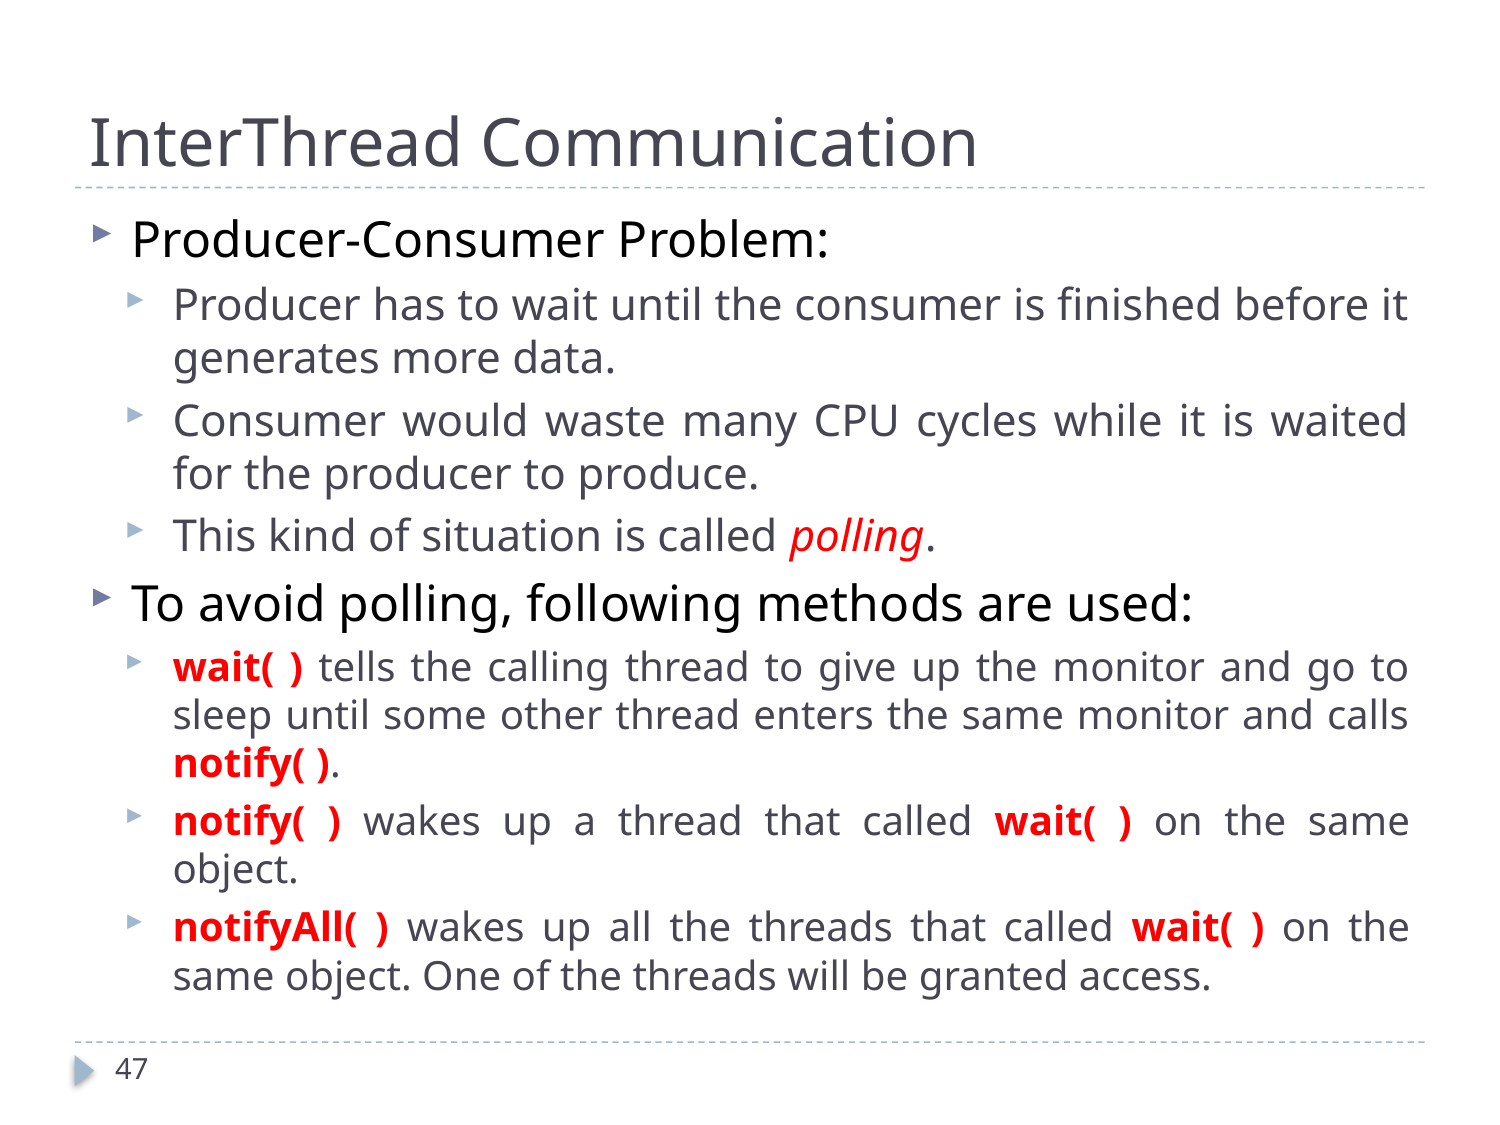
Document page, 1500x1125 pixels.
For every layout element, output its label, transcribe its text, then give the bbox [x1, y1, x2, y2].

slide_number 47 [100, 1042, 426, 1103]
title InterThread Communication [75, 24, 1425, 188]
list Producer-Consumer Problem: Producer has to wait until the consumer is finished before it generates more data. Consumer would waste many CPU cycles while it is waited for the producer to produce. This kind of situation is called polling. To avoid polling, following methods are used: wait( ) tells the calling thread to give up the monitor and go to sleep until some other thread enters the same monitor and calls notify( ). notify( ) wakes up a thread that called wait( ) on the same object. notifyAll( ) wakes up all the threads that called wait( ) on the same object. One of the threads will be granted access. [75, 200, 1425, 1010]
